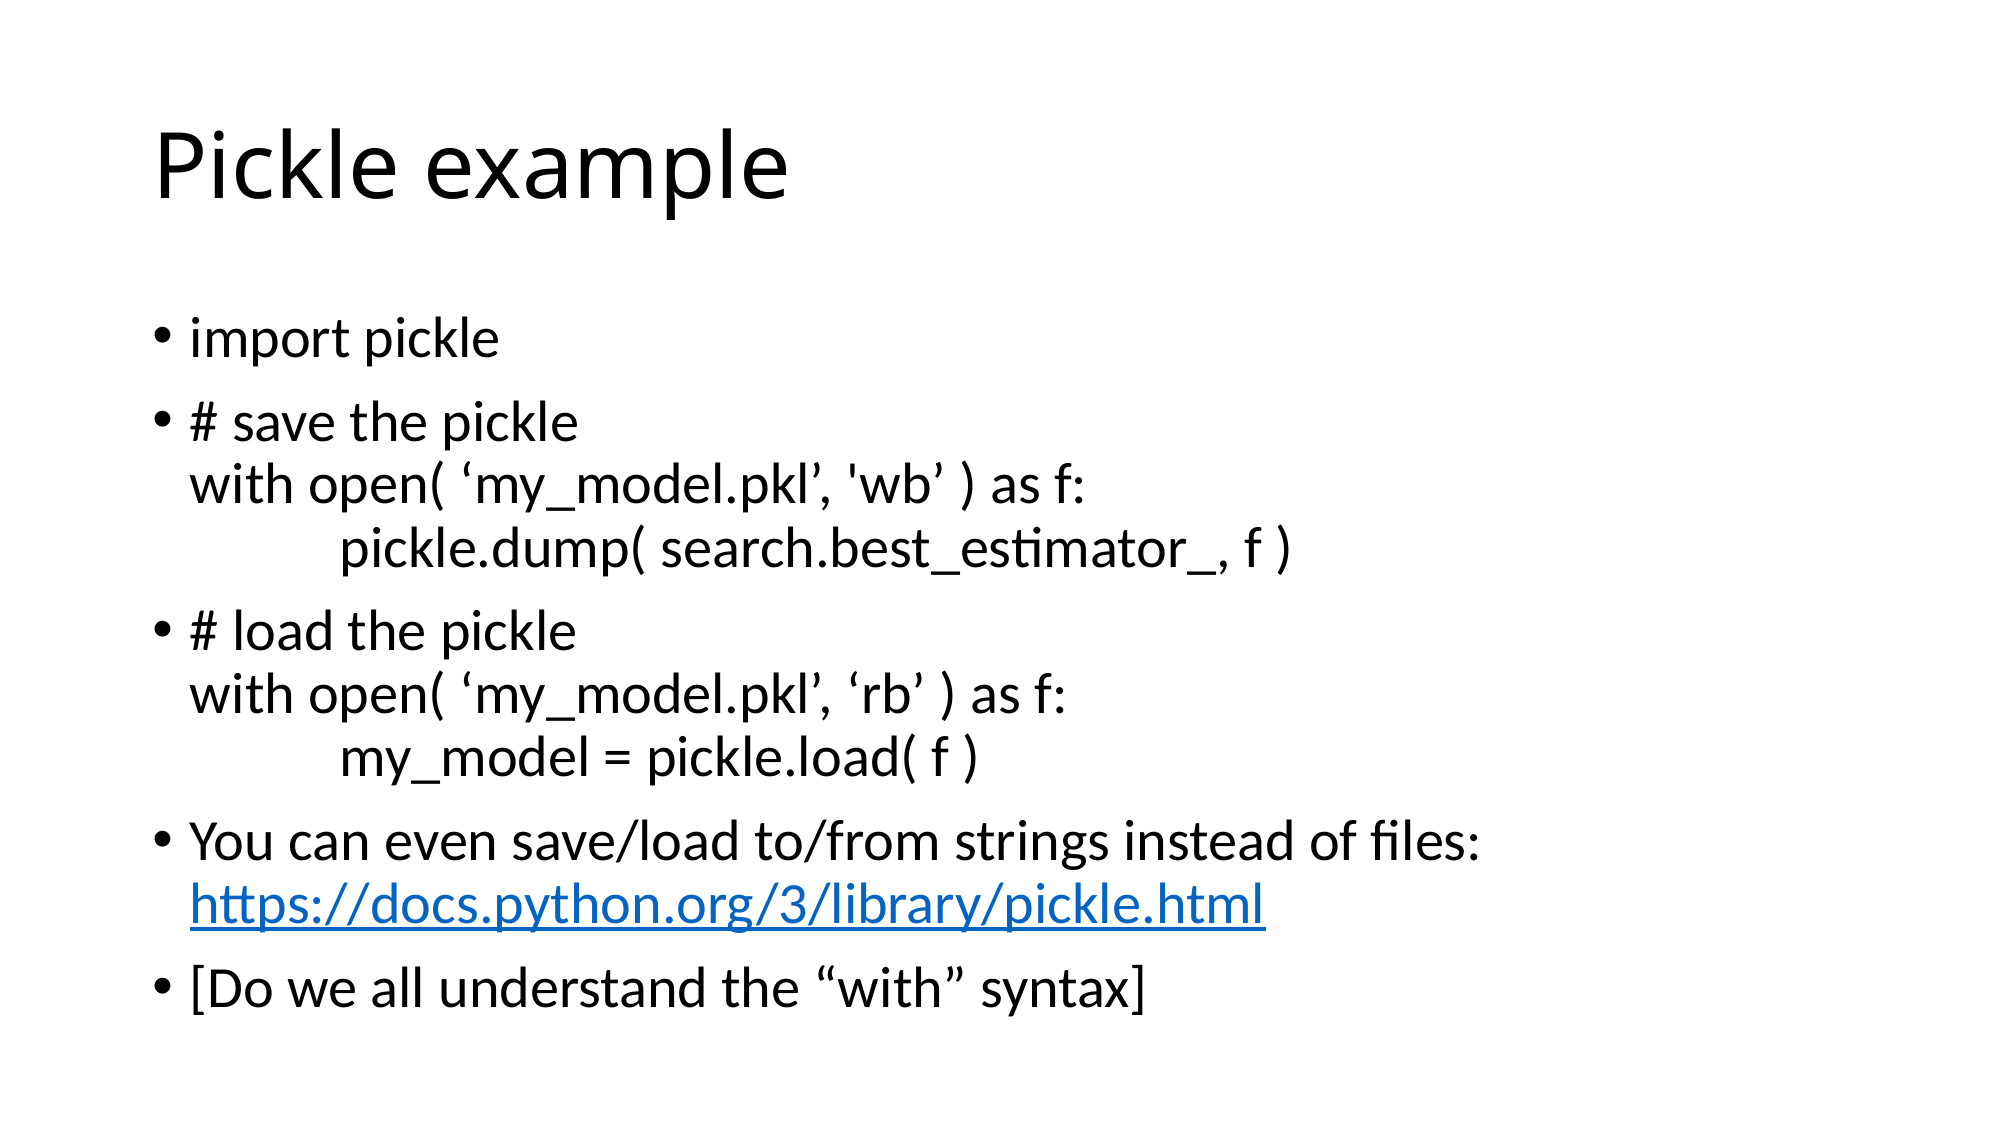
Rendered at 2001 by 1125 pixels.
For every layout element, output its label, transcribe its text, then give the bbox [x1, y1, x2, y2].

title Pickle example [137, 59, 1863, 278]
list import pickle # save the pickle with open( ‘my_model.pkl’, 'wb’ ) as f: pickle.dump( search.best_estimator_, f ) # load the pickle with open( ‘my_model.pkl’, ‘rb’ ) as f: my_model = pickle.load( f ) You can even save/load to/from strings instead of files: https://docs.python.org/3/library/pickle.html [Do we all understand the “with” syntax] [137, 299, 1863, 1125]
